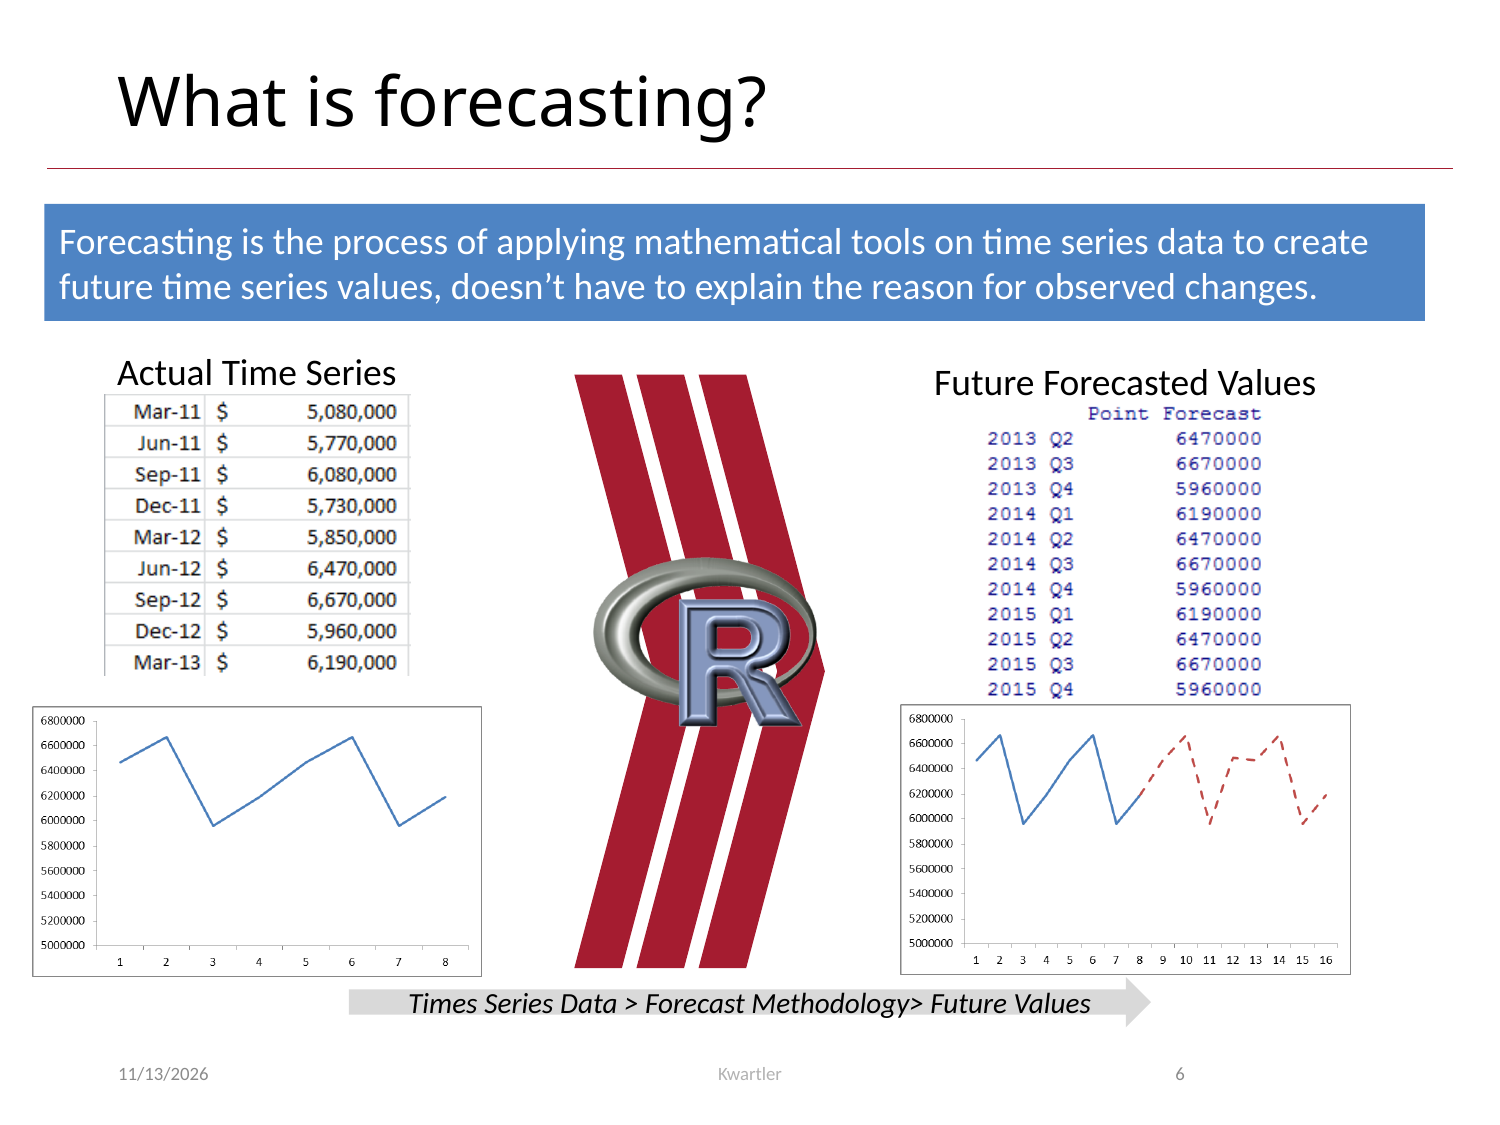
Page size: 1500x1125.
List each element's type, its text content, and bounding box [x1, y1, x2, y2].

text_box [574, 374, 825, 969]
picture [900, 398, 1351, 975]
text_box [1107, 975, 1153, 1030]
text_box Future Forecasted Values [919, 350, 1332, 410]
text_box Forecasting is the process of applying mathematical tools on time series data to create future time series values, doesn’t have to explain the reason for observed changes. [43, 203, 1426, 322]
picture [592, 556, 817, 727]
footer Kwartler [496, 1042, 1004, 1103]
text_box Times Series Data > Forecast Methodology> Future Values [393, 976, 1107, 1027]
slide_number 6 [1059, 1042, 1200, 1103]
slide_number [103, 1042, 441, 1103]
text_box Actual Time Series [102, 340, 412, 400]
picture [32, 706, 482, 977]
title What is forecasting? [103, 59, 1397, 157]
text_box [347, 988, 393, 1016]
picture [104, 394, 411, 676]
